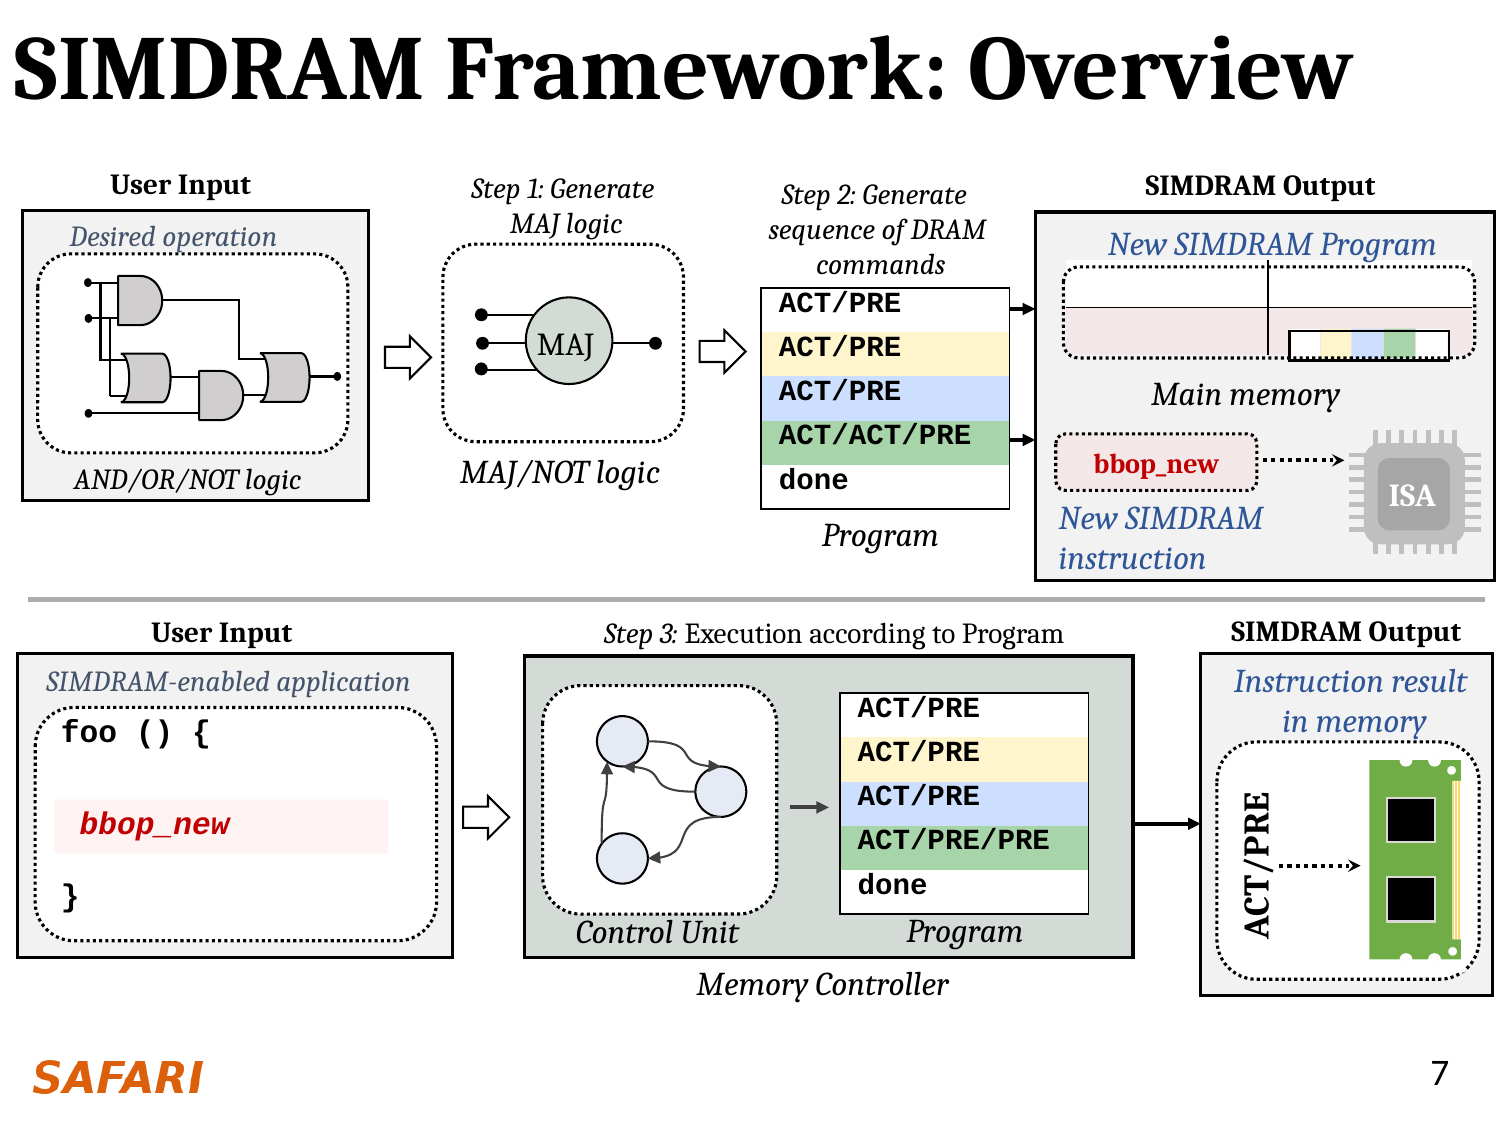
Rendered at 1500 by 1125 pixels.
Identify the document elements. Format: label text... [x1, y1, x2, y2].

text_box Step 2: Generate sequence of DRAM commands [753, 168, 1002, 333]
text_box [1130, 604, 1500, 1009]
table_header ACT/PRE [1002, 289, 1009, 332]
text_box Main memory [1136, 364, 1370, 420]
text_box SIMDRAM Output [1130, 158, 1477, 209]
table_cell ACT/ACT/PRE [762, 421, 1009, 465]
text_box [463, 606, 1138, 1011]
table_cell ACT/PRE [762, 332, 1009, 376]
text_box [702, 327, 748, 376]
title SIMDRAM Framework: Overview [0, 13, 1475, 135]
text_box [385, 161, 702, 499]
text_box [1034, 211, 1495, 581]
table_cell done [762, 465, 1009, 508]
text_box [1043, 430, 1482, 585]
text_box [17, 605, 453, 958]
text_box 7 [901, 1040, 1465, 1101]
table_cell ACT/PRE [762, 376, 1009, 421]
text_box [1060, 214, 1485, 361]
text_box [542, 685, 777, 959]
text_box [22, 158, 369, 504]
picture [31, 1051, 209, 1104]
